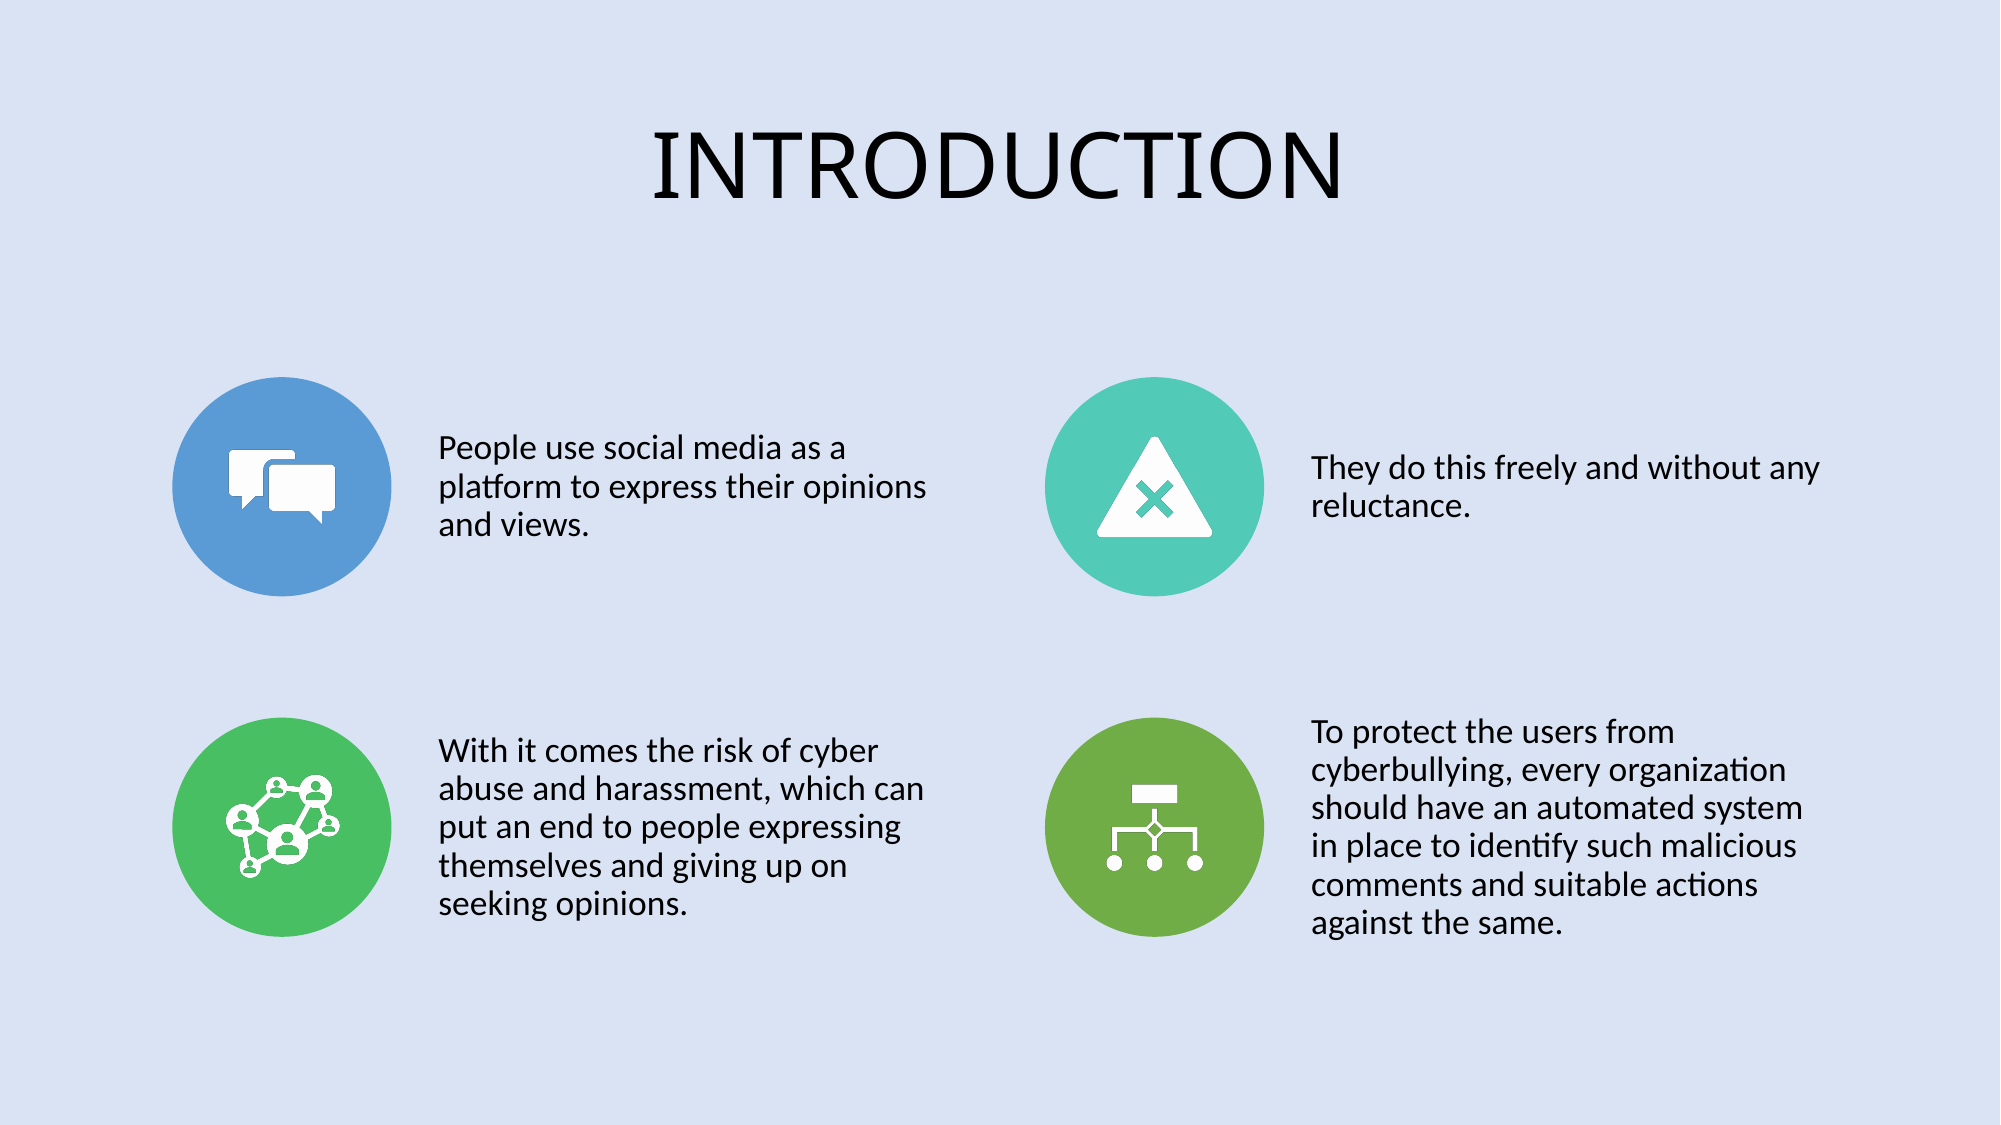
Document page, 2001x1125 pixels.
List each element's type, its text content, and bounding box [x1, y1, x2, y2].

title INTRODUCTION [137, 59, 1863, 278]
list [137, 299, 1863, 1014]
